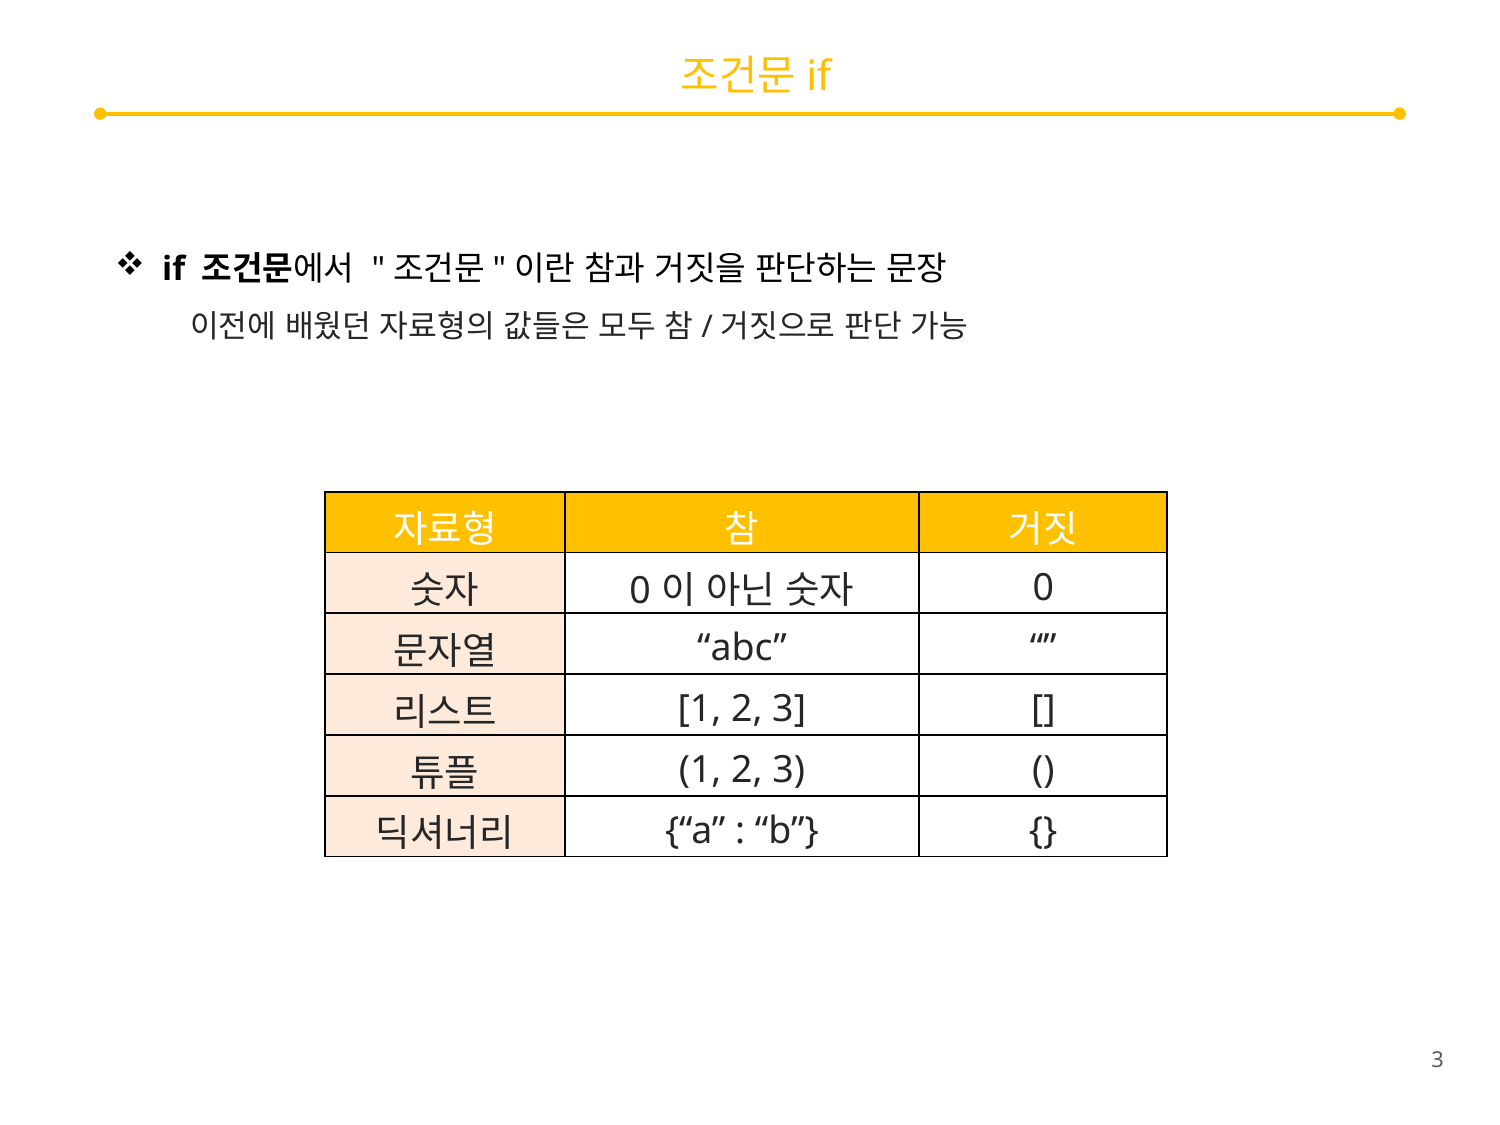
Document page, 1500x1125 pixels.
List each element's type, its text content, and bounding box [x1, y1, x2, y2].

table_cell 튜플 [326, 736, 564, 795]
table_cell “abc” [566, 614, 918, 673]
table_cell 숫자 [326, 553, 564, 612]
table_cell (1, 2, 3) [566, 736, 918, 795]
table_cell [1, 2, 3] [566, 675, 918, 734]
table_cell () [920, 736, 1166, 795]
table_cell 0 [920, 553, 1166, 612]
table_header 참 [566, 493, 918, 552]
table_cell 리스트 [326, 675, 564, 734]
table_cell “” [920, 614, 1166, 673]
table_header 거짓 [920, 493, 1166, 552]
text_box if 조건문에서 "조건문"이란 참과 거짓을 판단하는 문장 이전에 배웠던 자료형의 값들은 모두 참/거짓으로 판단 가능 [100, 219, 1282, 351]
title 조건문if [123, 45, 1388, 102]
table_header 자료형 [326, 493, 564, 552]
table_cell [] [920, 675, 1166, 734]
table_cell 딕셔너리 [326, 797, 564, 856]
table_cell 문자열 [326, 614, 564, 673]
table_cell {“a” : “b”} [566, 797, 918, 856]
table_cell {} [920, 797, 1166, 856]
table_cell 0이 아닌 숫자 [566, 553, 918, 612]
